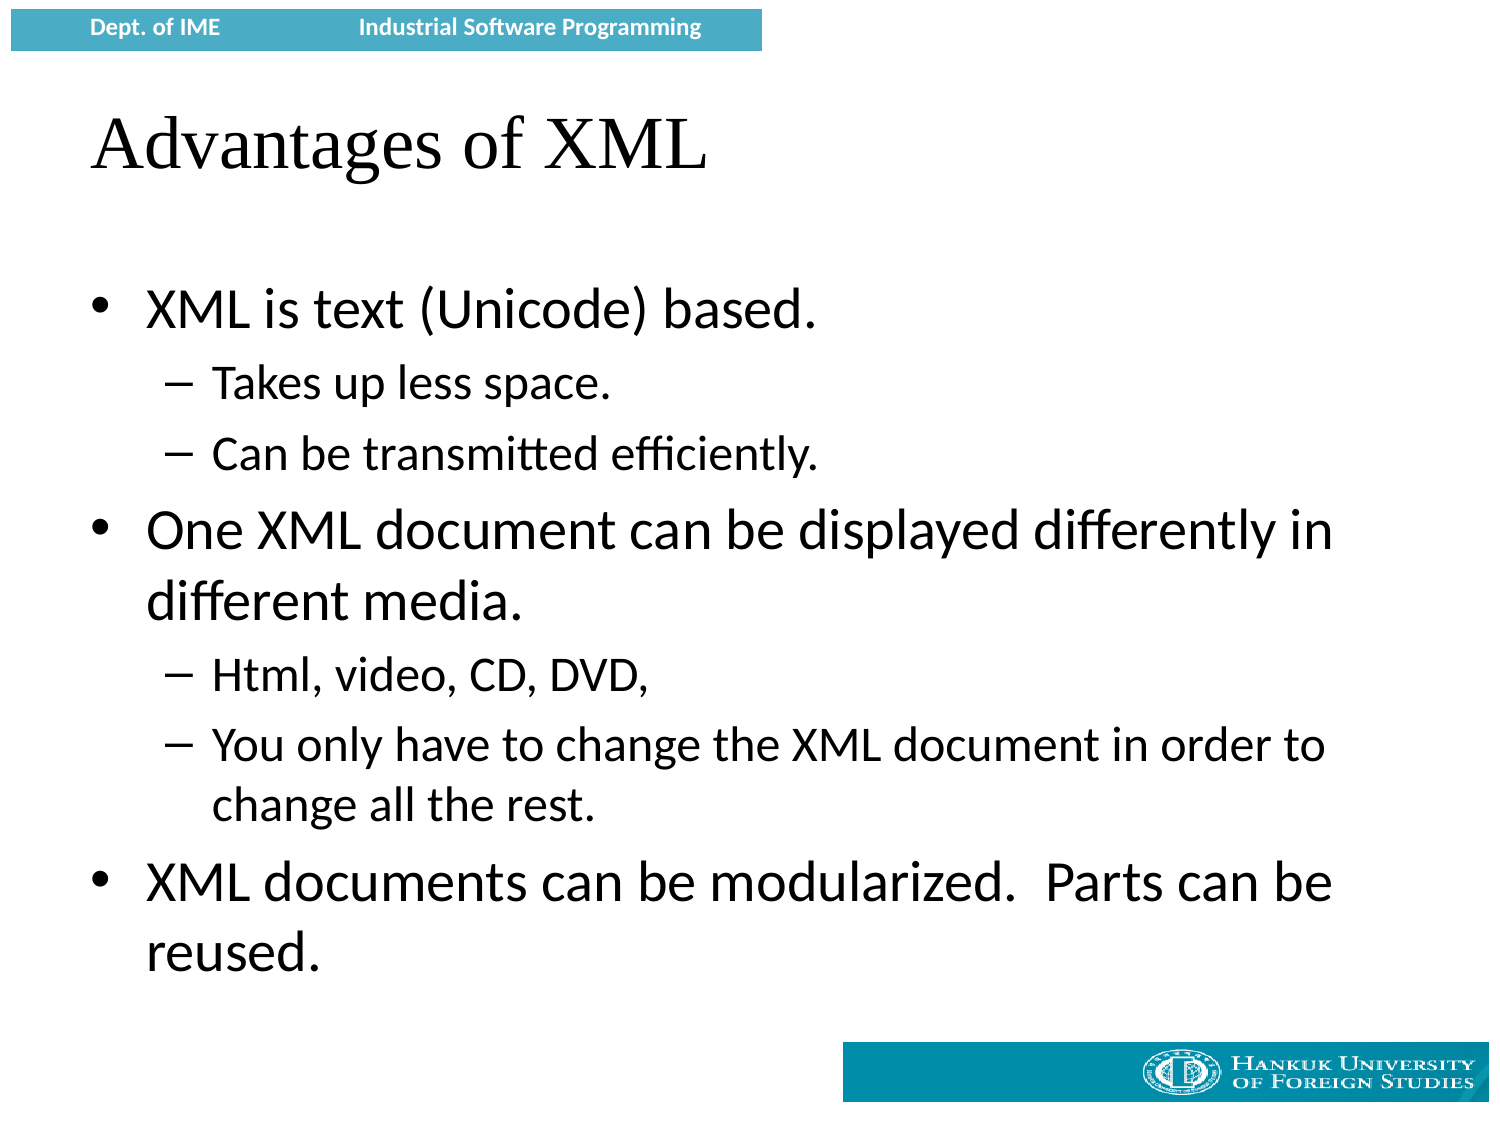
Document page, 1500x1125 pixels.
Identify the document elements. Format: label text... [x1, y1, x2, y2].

picture [843, 1042, 1489, 1102]
title Advantages of XML [75, 45, 1425, 233]
list XML is text (Unicode) based. Takes up less space. Can be transmitted efficiently. One XML document can be displayed differently in different media. Html, video, CD, DVD, You only have to change the XML document in order to change all the rest. XML documents can be modularized. Parts can be reused. [75, 262, 1425, 1005]
